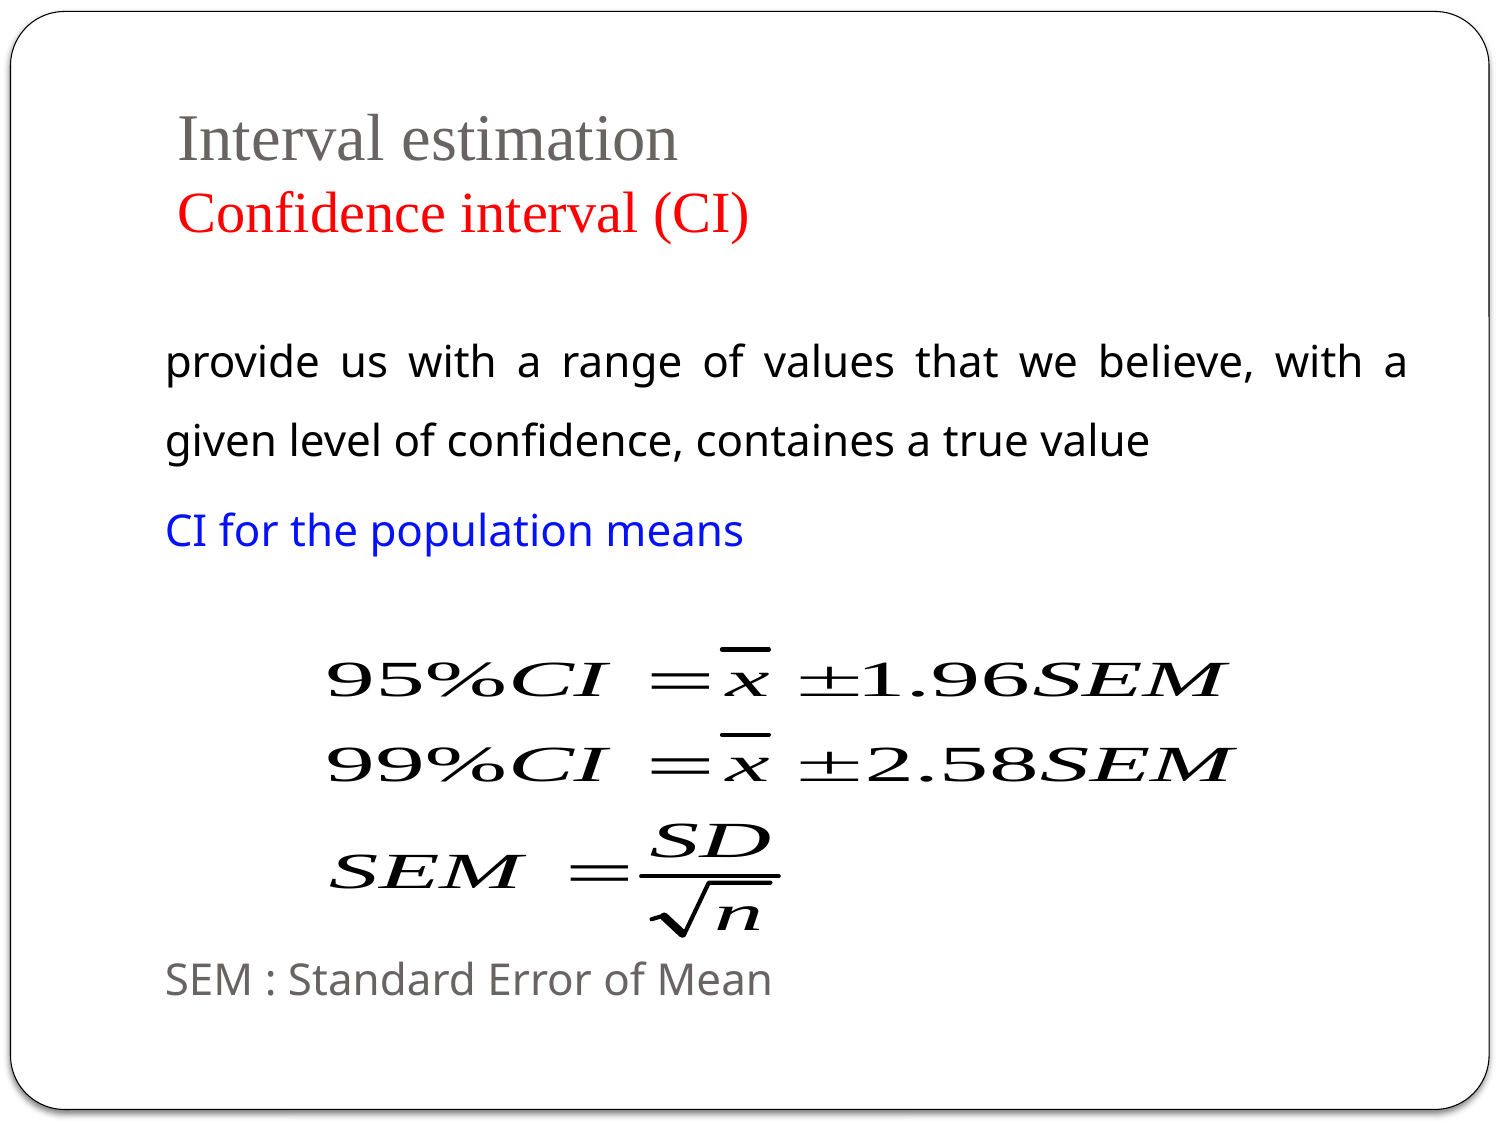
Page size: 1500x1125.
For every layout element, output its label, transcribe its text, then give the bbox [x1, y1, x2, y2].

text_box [312, 637, 1263, 947]
list provide us with a range of values that we believe, with a given level of confidence, containes a true value CI for the population means SEM : Standard Error of Mean [150, 299, 1425, 1013]
text_box Interval estimation Confidence interval (CI) [162, 75, 1438, 263]
